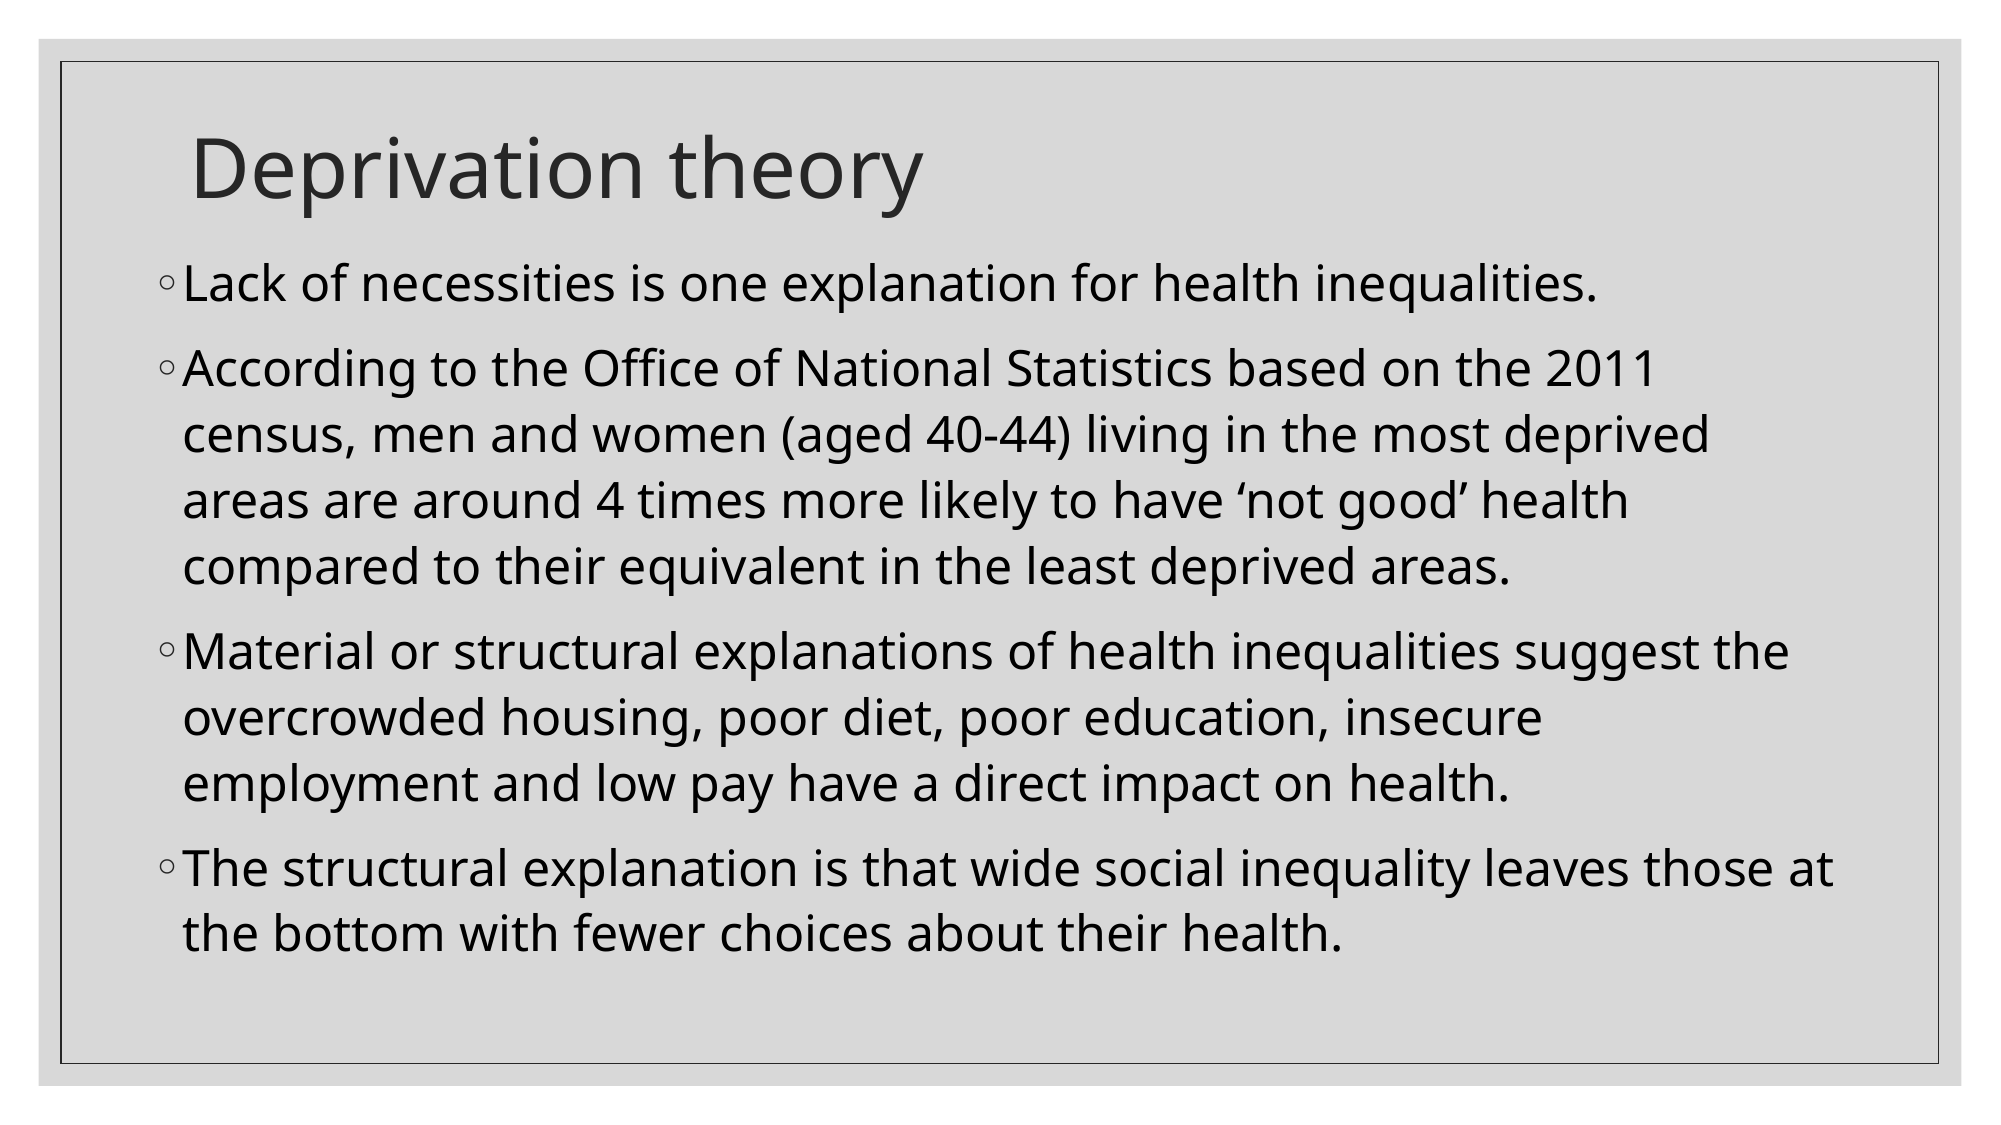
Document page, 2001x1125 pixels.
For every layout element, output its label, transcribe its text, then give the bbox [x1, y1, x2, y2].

list Lack of necessities is one explanation for health inequalities. According to the Office of National Statistics based on the 2011 census, men and women (aged 40-44) living in the most deprived areas are around 4 times more likely to have ‘not good’ health compared to their equivalent in the least deprived areas. Material or structural explanations of health inequalities suggest the overcrowded housing, poor diet, poor education, insecure employment and low pay have a direct impact on health. The structural explanation is that wide social inequality leaves those at the bottom with fewer choices about their health. [137, 238, 1863, 1014]
title Deprivation theory [174, 105, 1825, 238]
